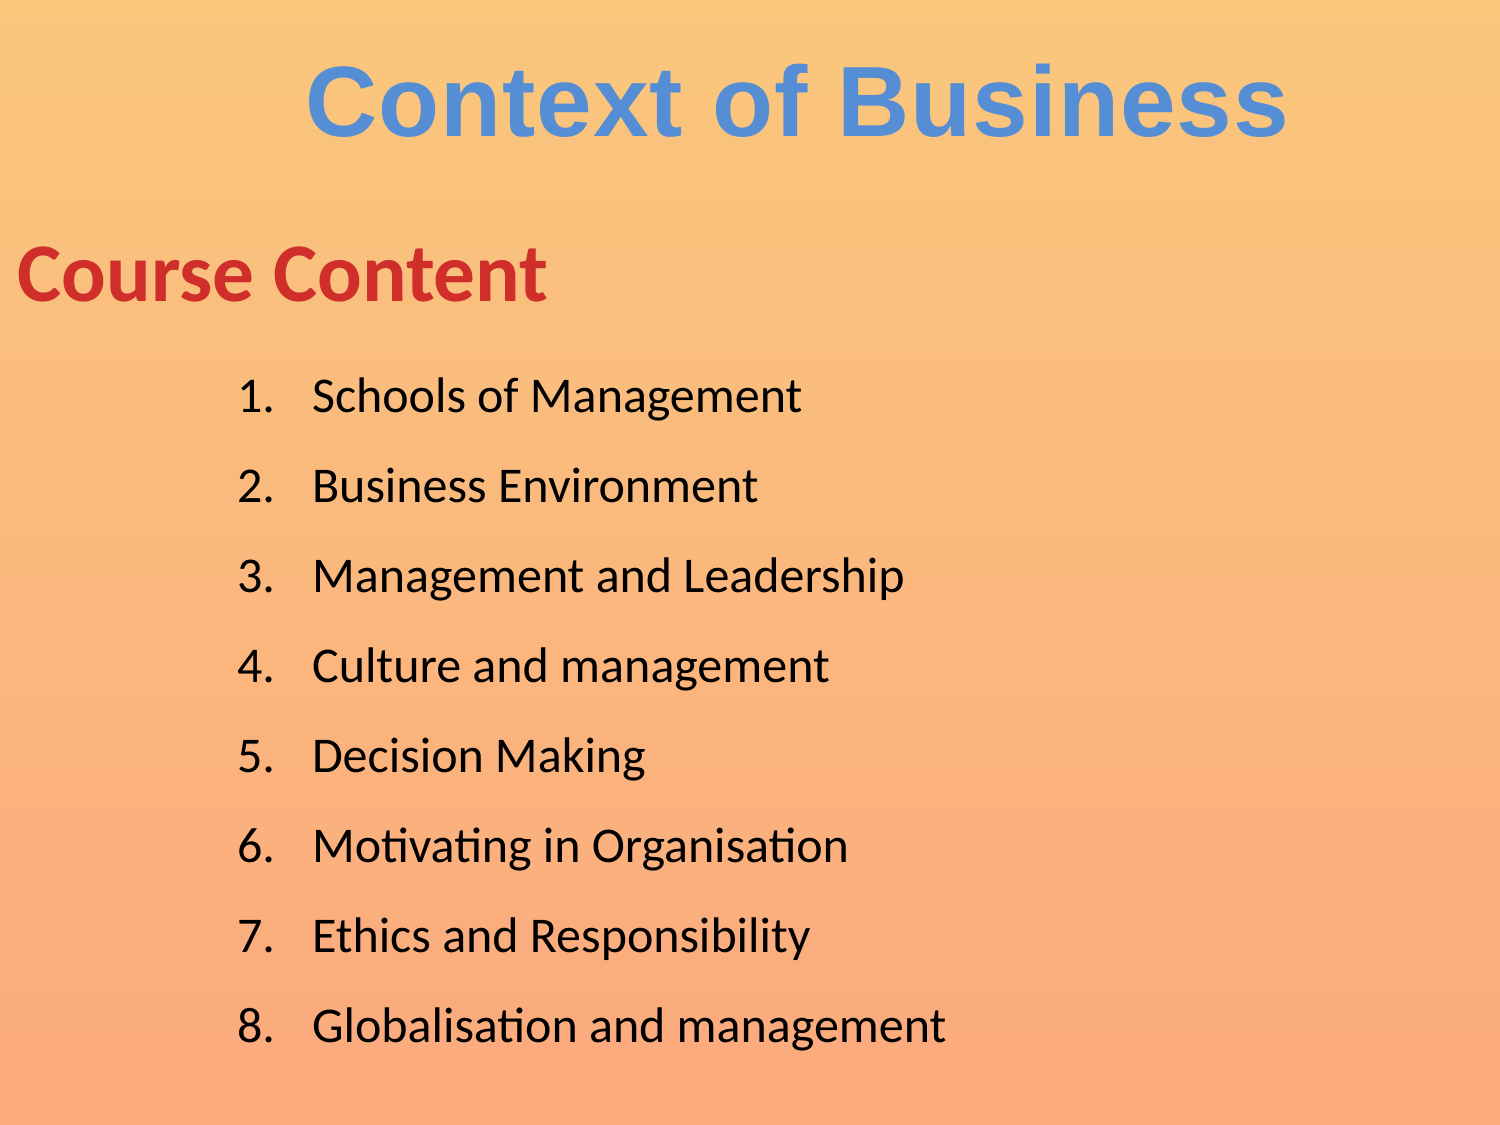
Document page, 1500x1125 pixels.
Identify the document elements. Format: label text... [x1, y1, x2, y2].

text_box Course Content [2, 210, 565, 326]
text_box Schools of Management Business Environment Management and Leadership Culture and management Decision Making Motivating in Organisation Ethics and Responsibility Globalisation and management [221, 325, 973, 1061]
text_box Context of Business [290, 28, 1306, 164]
